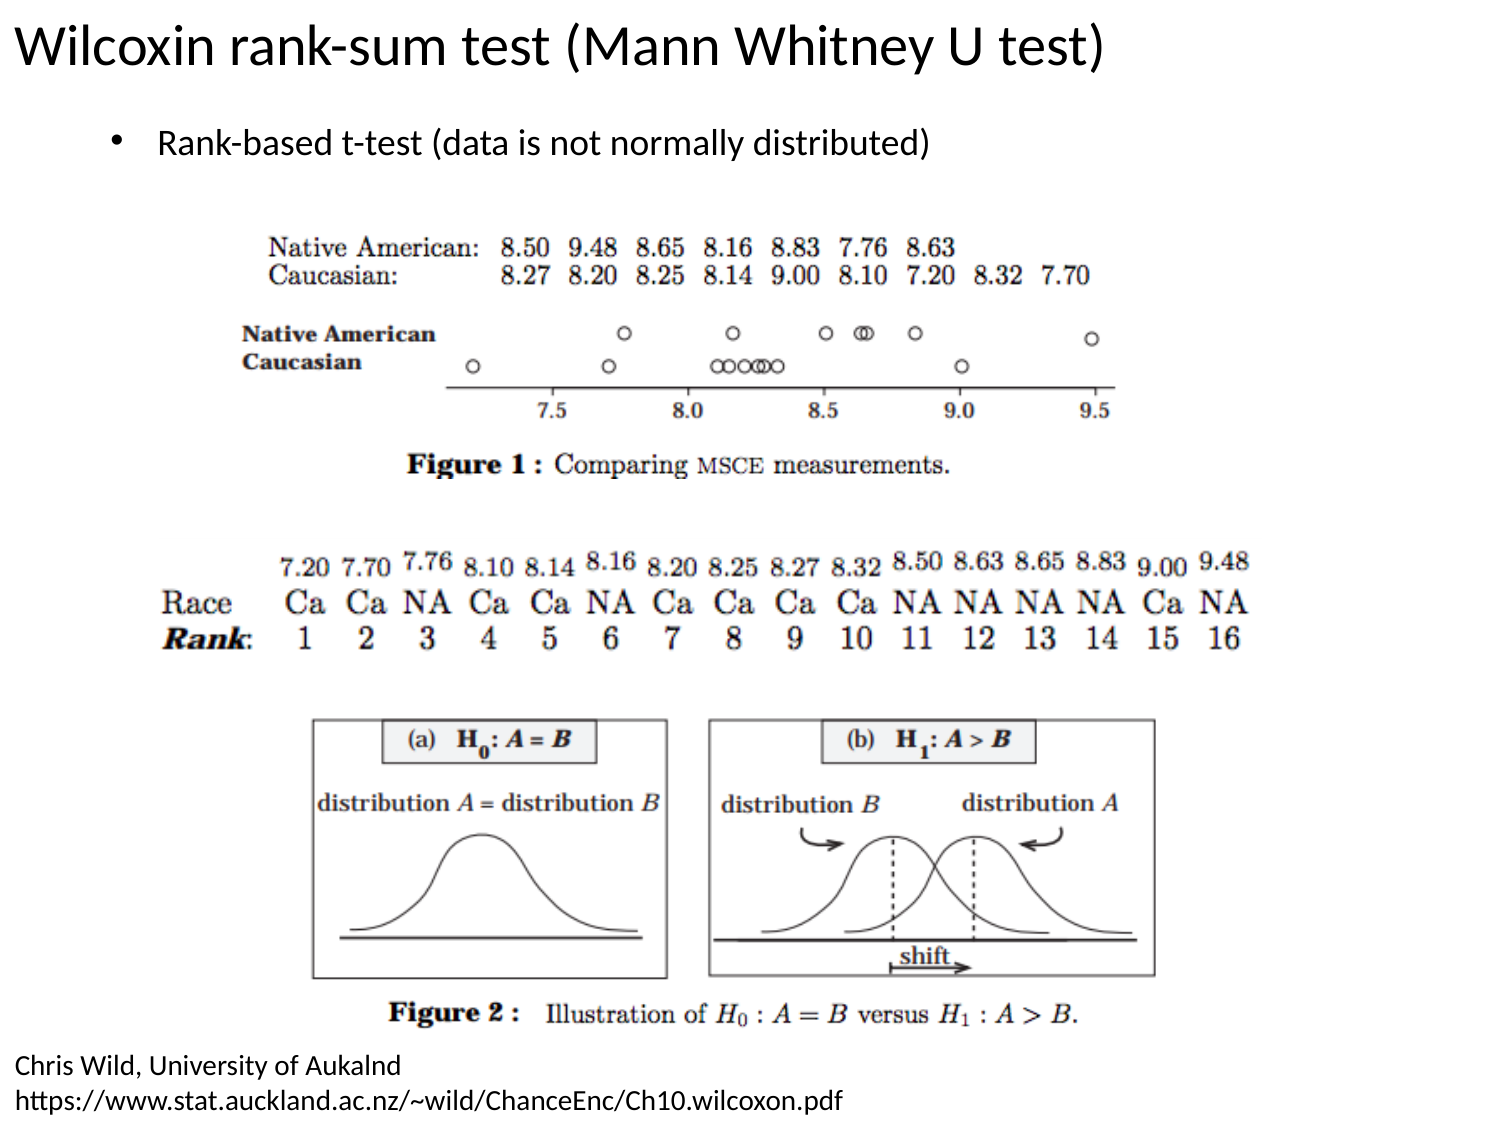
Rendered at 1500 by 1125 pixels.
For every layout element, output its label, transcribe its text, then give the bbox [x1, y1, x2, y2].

picture [298, 707, 1161, 1040]
text_box Wilcoxin rank-sum test (Mann Whitney U test) [0, 0, 1500, 155]
text_box Rank-based t-test (data is not normally distributed) [95, 110, 1415, 170]
picture [159, 536, 1262, 661]
picture [232, 229, 1126, 479]
text_box Chris Wild, University of Aukalnd https://www.stat.auckland.ac.nz/~wild/ChanceEnc/Ch10.wilcoxon.pdf [0, 1039, 883, 1124]
